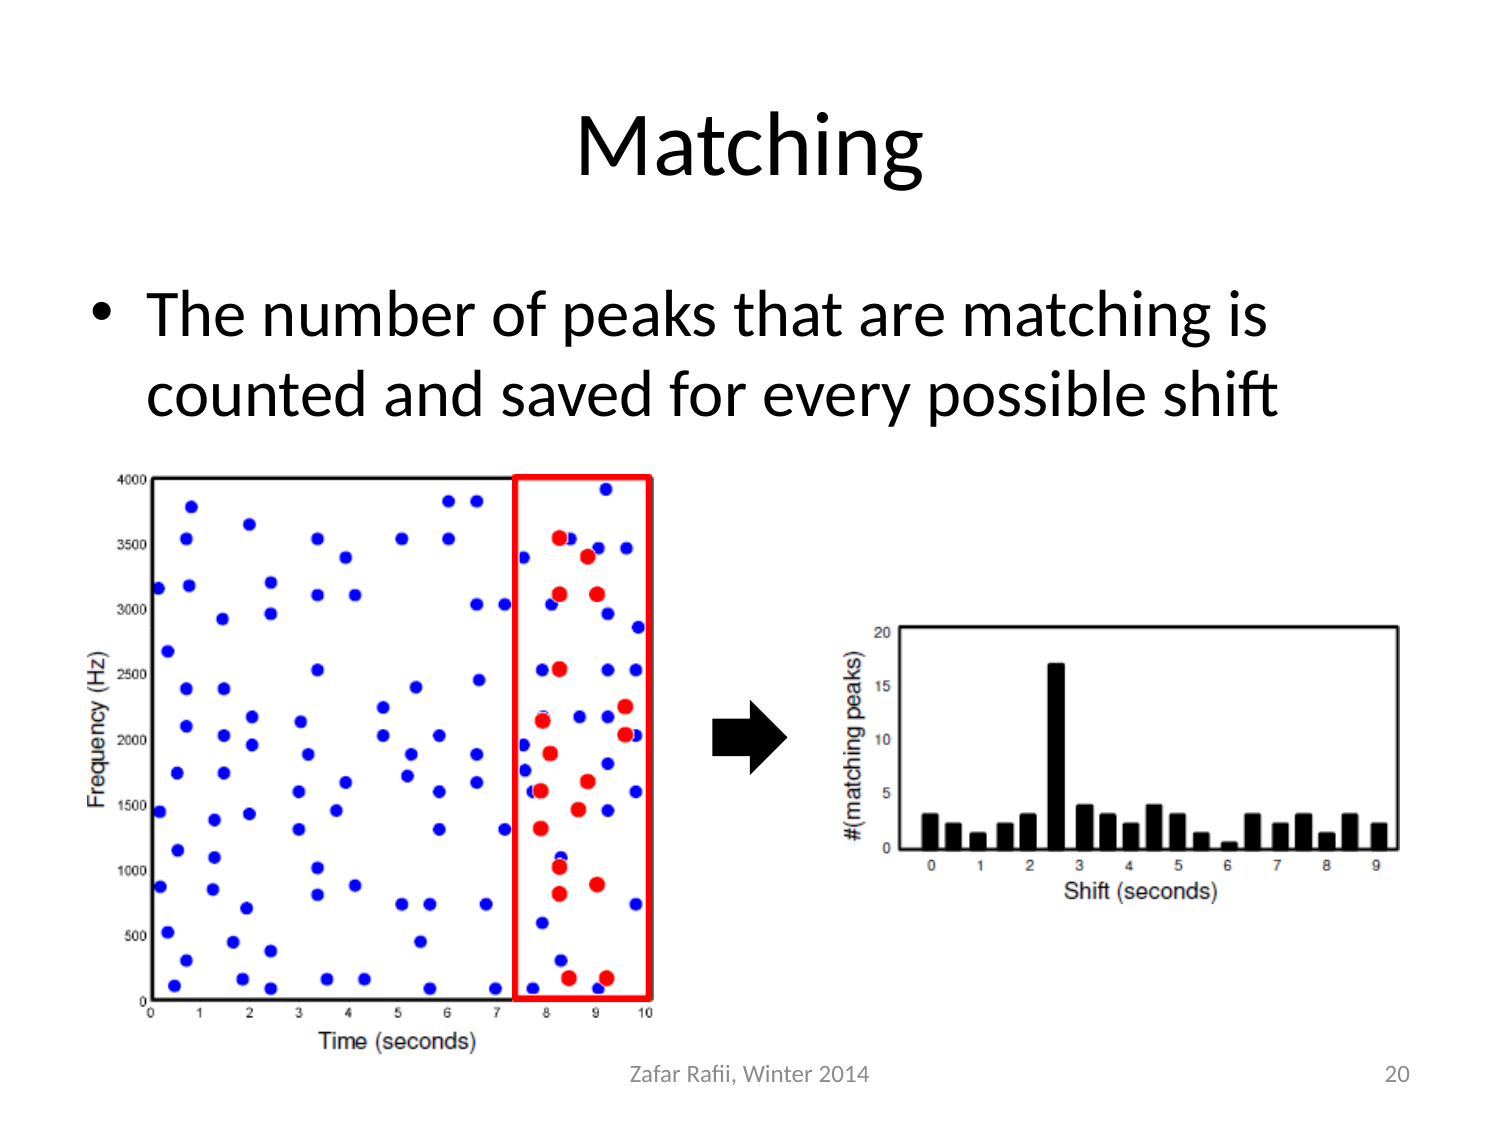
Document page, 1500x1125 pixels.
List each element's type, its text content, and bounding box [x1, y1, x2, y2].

slide_number 20 [1074, 1042, 1425, 1103]
picture [843, 624, 1401, 904]
text_box [710, 697, 790, 777]
footer Zafar Rafii, Winter 2014 [512, 1042, 988, 1103]
picture [87, 474, 654, 1054]
list The number of peaks that are matching is counted and saved for every possible shift [75, 262, 1425, 1005]
title Matching [75, 45, 1425, 233]
